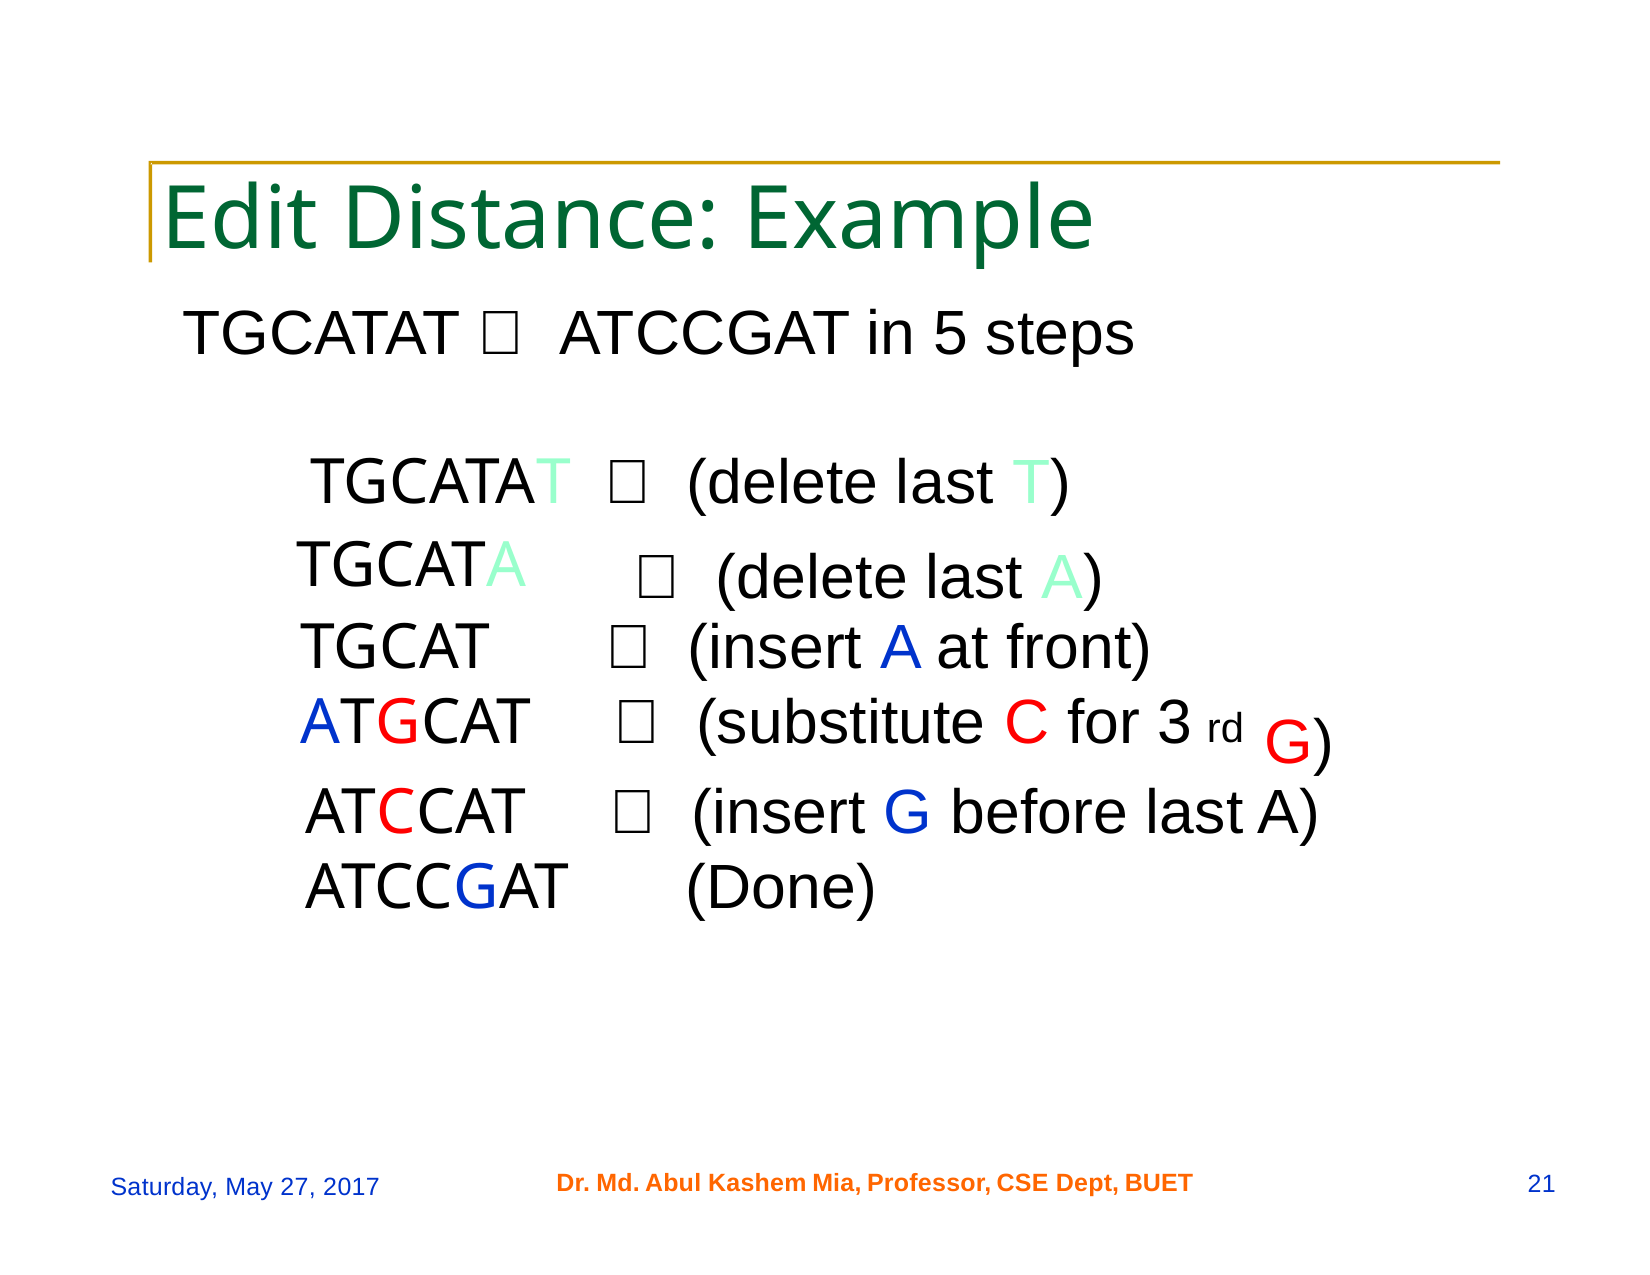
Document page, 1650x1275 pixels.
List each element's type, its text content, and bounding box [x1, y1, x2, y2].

text_box TGCATAT  ATCCGAT in 5 steps [182, 291, 1137, 367]
text_box Professor, [867, 1166, 992, 1197]
text_box TGCAT  (insert A at front) ATGCAT  (substitute C for 3 [303, 606, 1191, 757]
text_box CSE Dept, [996, 1166, 1120, 1197]
text_box  (delete last A) [635, 535, 1103, 606]
text_box [74, 74, 1575, 1200]
text_box Dr. [556, 1166, 591, 1197]
text_box Saturday, May 27, 2017 [110, 1170, 381, 1201]
text_box Kashem [708, 1166, 807, 1197]
text_box 21 [1527, 1167, 1557, 1198]
text_box ATCCAT  (insert G before last A) ATCCGAT (Done) [306, 771, 1321, 922]
text_box [1097, 160, 1501, 165]
text_box TGCATA [298, 523, 525, 599]
text_box Edit Distance: Example [161, 160, 1097, 266]
text_box G) [1264, 700, 1335, 776]
text_box Abul [645, 1166, 702, 1197]
text_box BUET [1124, 1166, 1194, 1197]
text_box Mia, [812, 1166, 862, 1197]
text_box TGCATAT  (delete last T) [313, 441, 1069, 517]
text_box Md. [596, 1166, 641, 1197]
text_box [148, 160, 161, 263]
text_box rd [1206, 700, 1245, 751]
